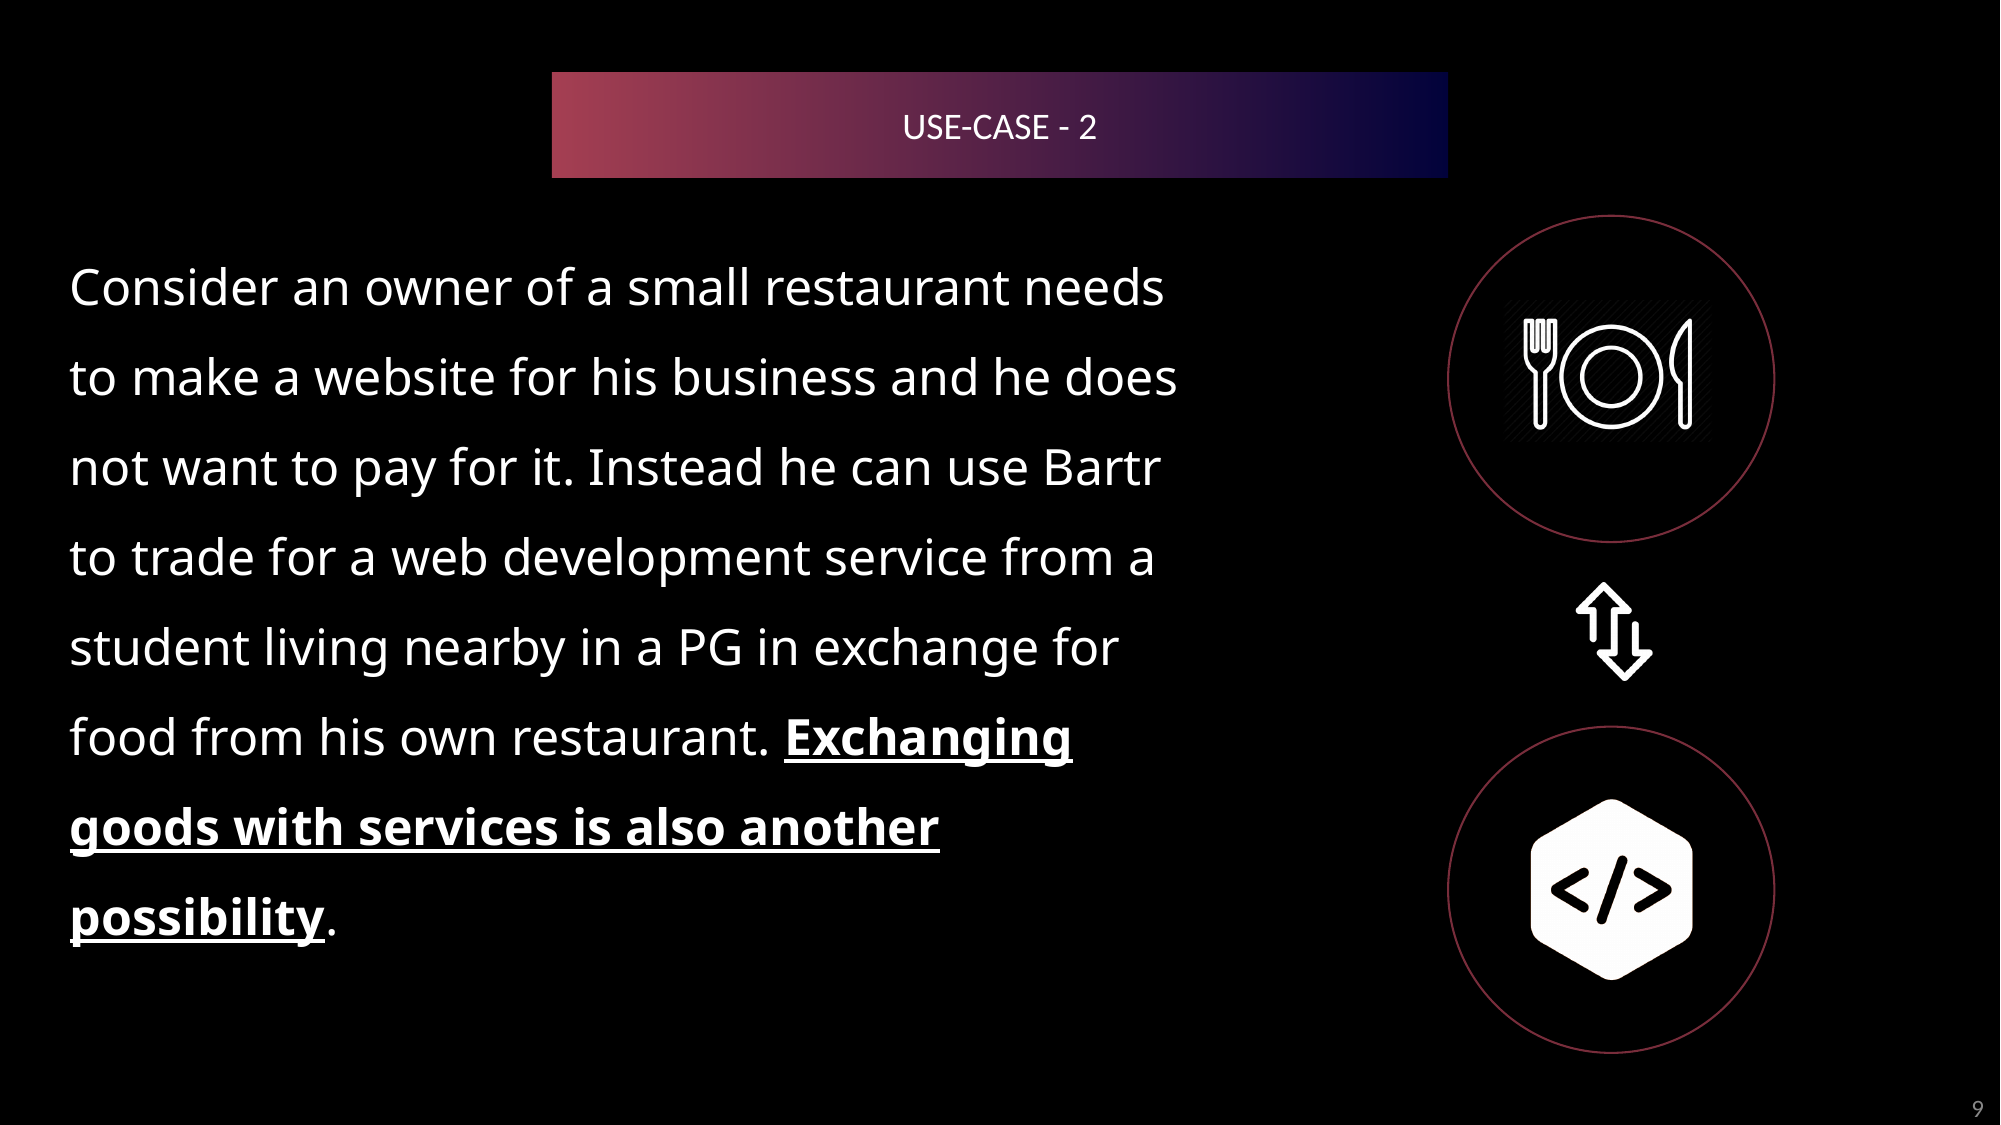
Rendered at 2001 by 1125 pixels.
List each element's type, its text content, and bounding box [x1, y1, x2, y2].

picture [1518, 796, 1705, 983]
text_box [1448, 215, 1775, 543]
text_box USE-CASE - 2 [551, 72, 1449, 178]
picture [1501, 299, 1714, 442]
slide_number ‹#› [1926, 1077, 2000, 1125]
picture [1565, 582, 1664, 681]
list Consider an owner of a small restaurant needs to make a website for his business and he does not want to pay for it. Instead he can use Bartr to trade for a web development service from a student living nearby in a PG in exchange for food from his own restaurant. Exchanging goods with services is also another possibility. [55, 217, 1208, 954]
text_box [1448, 726, 1775, 1053]
